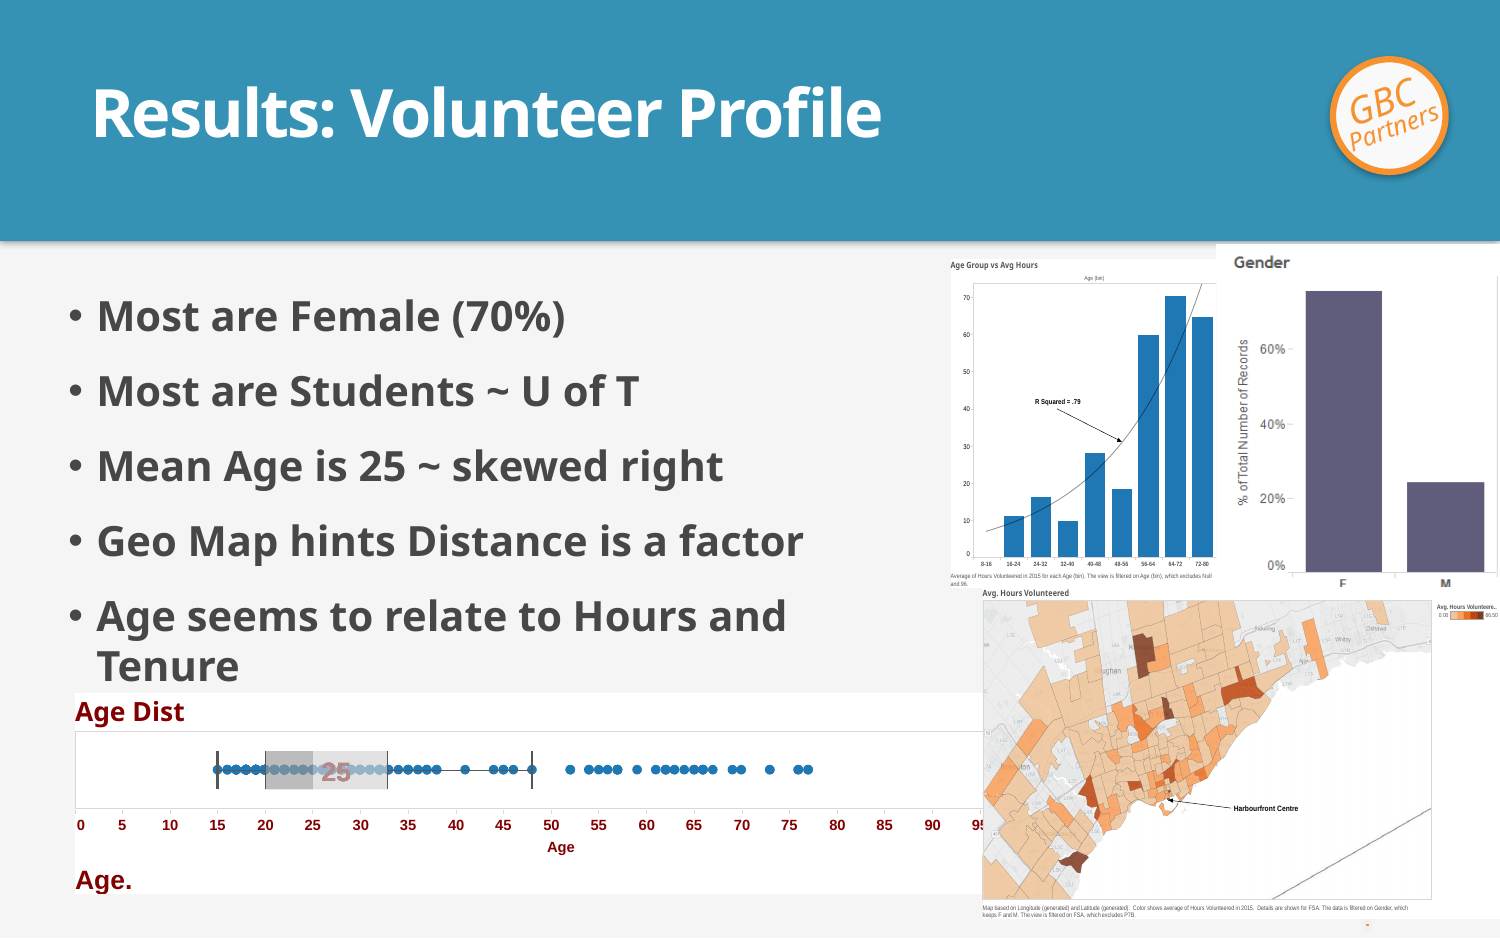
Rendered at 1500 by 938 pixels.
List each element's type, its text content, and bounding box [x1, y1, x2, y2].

title Results: Volunteer Profile [75, 35, 1268, 202]
picture [74, 243, 1500, 919]
text_box Most are Female (70%) Most are Students ~ U of T Mean Age is 25 ~ skewed right Geo Map hints Distance is a factor Age seems to relate to Hours and Tenure [53, 282, 902, 870]
